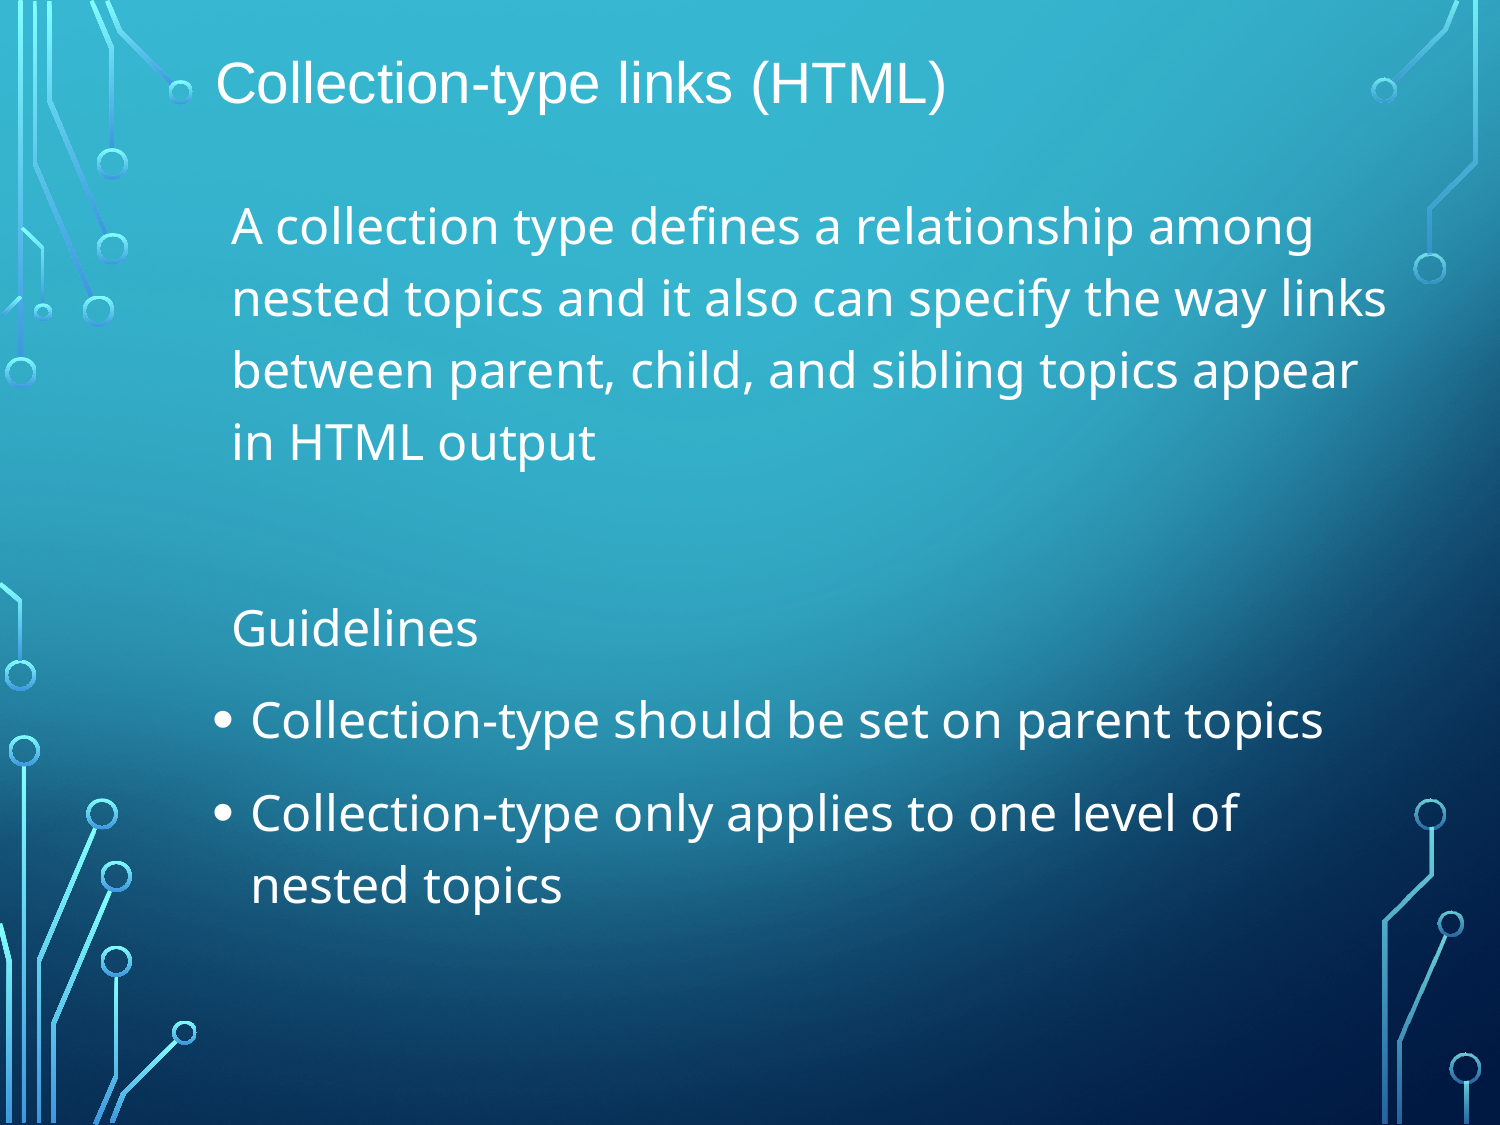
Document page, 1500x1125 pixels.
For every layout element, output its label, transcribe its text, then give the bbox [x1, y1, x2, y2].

list A collection type defines a relationship among nested topics and it also can specify the way links between parent, child, and sibling topics appear in HTML output Guidelines Collection-type should be set on parent topics Collection-type only applies to one level of nested topics [197, 174, 1417, 1075]
title Collection-type links (HTML) [200, 37, 1419, 132]
